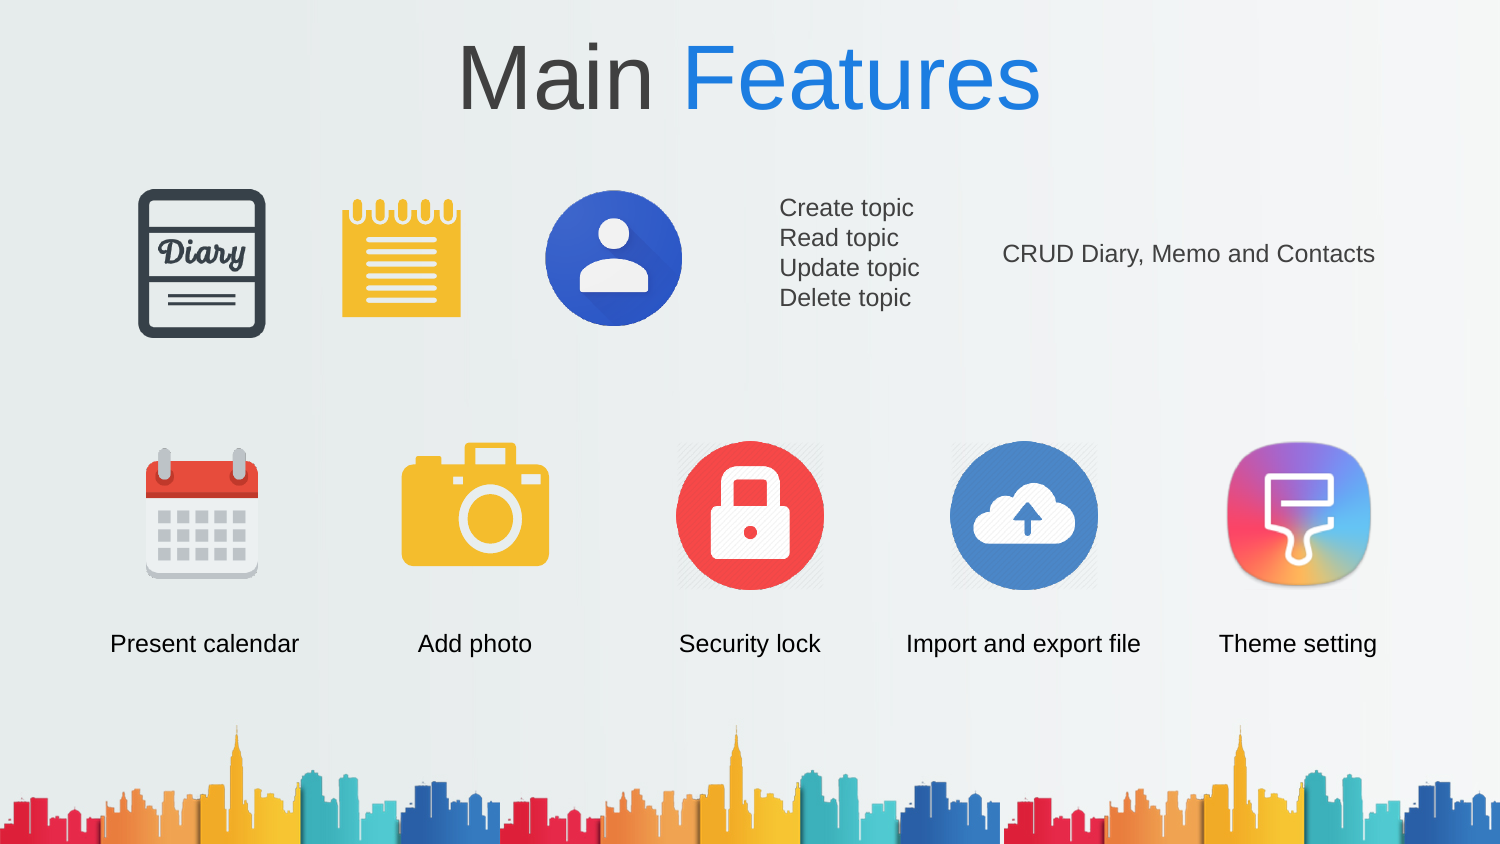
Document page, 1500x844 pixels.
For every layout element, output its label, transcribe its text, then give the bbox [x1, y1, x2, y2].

text_box CRUD Diary, Memo and Contacts [987, 229, 1392, 275]
picture [0, 146, 1500, 844]
text_box [399, 440, 552, 569]
text_box Add photo [403, 620, 548, 665]
text_box Security lock [664, 620, 836, 665]
text_box Create topic Read topic Update topic Delete topic [764, 184, 1178, 319]
title Main Features [0, 0, 1500, 146]
text_box Present calendar [95, 620, 315, 665]
text_box Import and export file [891, 620, 1157, 665]
text_box Theme setting [1204, 620, 1393, 665]
text_box [340, 197, 463, 320]
